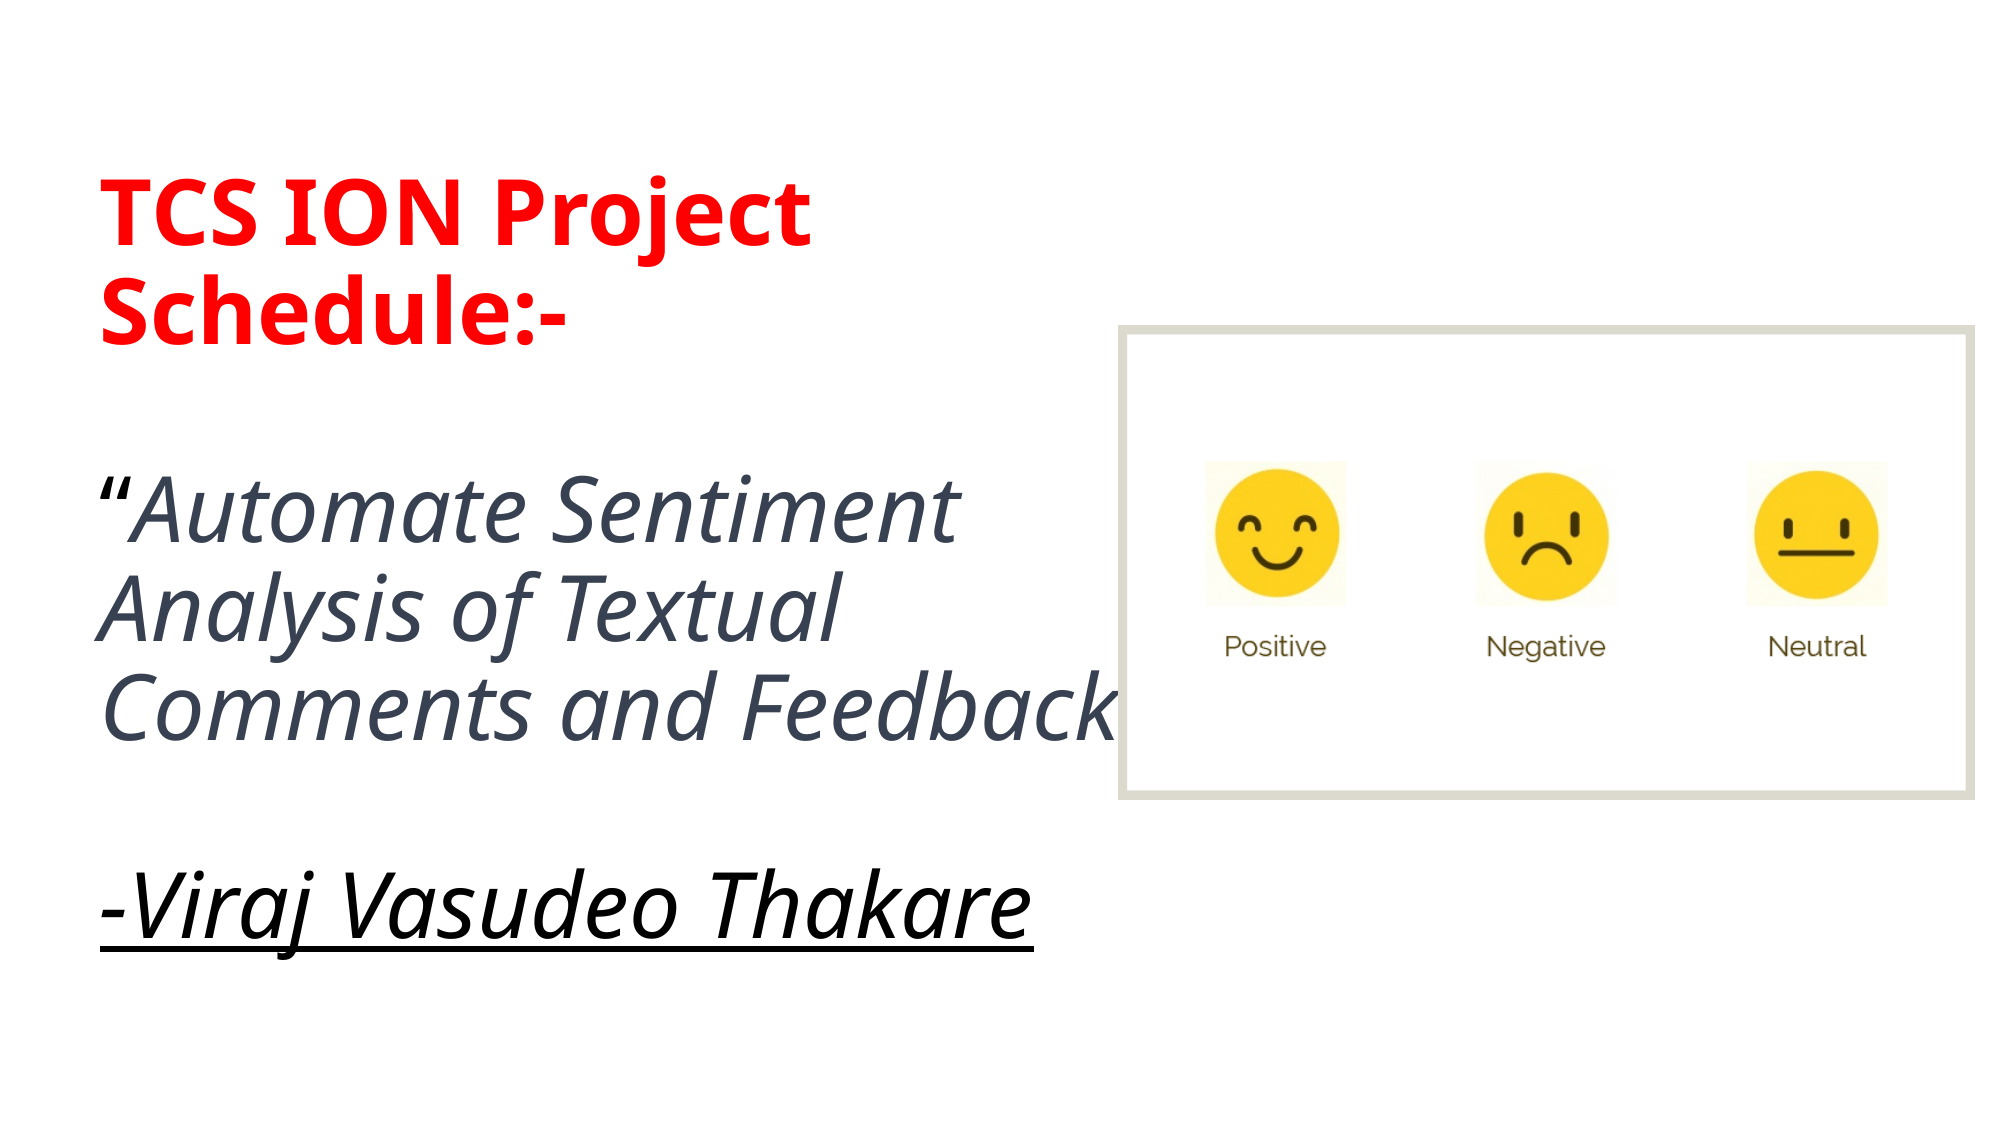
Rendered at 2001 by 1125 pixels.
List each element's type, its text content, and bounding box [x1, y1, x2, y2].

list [1118, 325, 1975, 800]
title TCS ION Project Schedule:- “Automate Sentiment Analysis of Textual Comments and Feedback.” -Viraj Vasudeo Thakare [84, 125, 1250, 1000]
